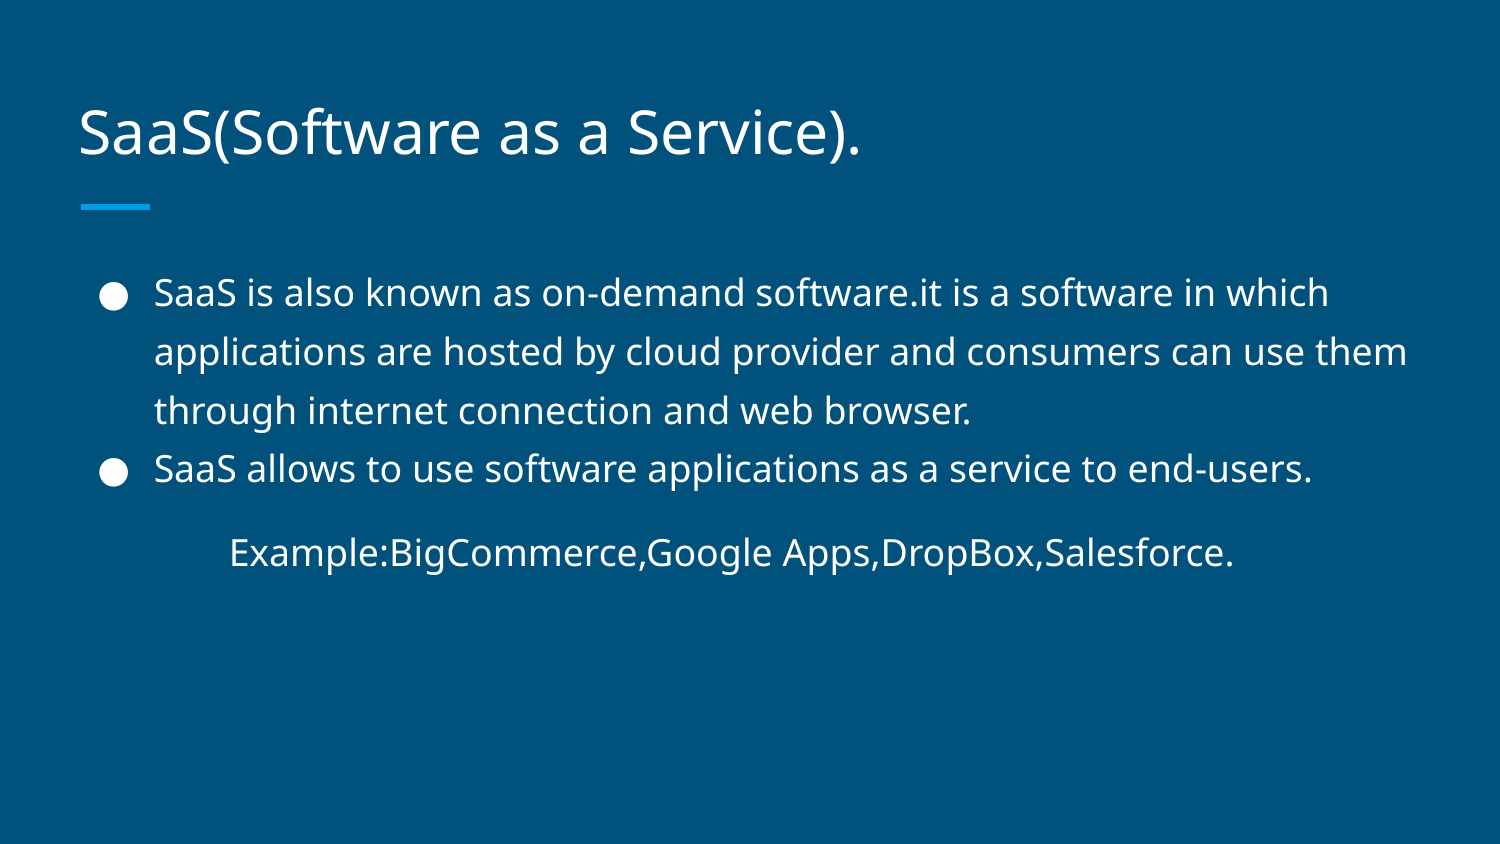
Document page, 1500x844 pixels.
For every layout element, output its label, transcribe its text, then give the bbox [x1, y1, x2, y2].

title SaaS(Software as a Service). [63, 75, 1437, 188]
list SaaS is also known as on-demand software.it is a software in which applications are hosted by cloud provider and consumers can use them through internet connection and web browser. SaaS allows to use software applications as a service to end-users. Example:BigCommerce,Google Apps,DropBox,Salesforce. [63, 244, 1437, 750]
